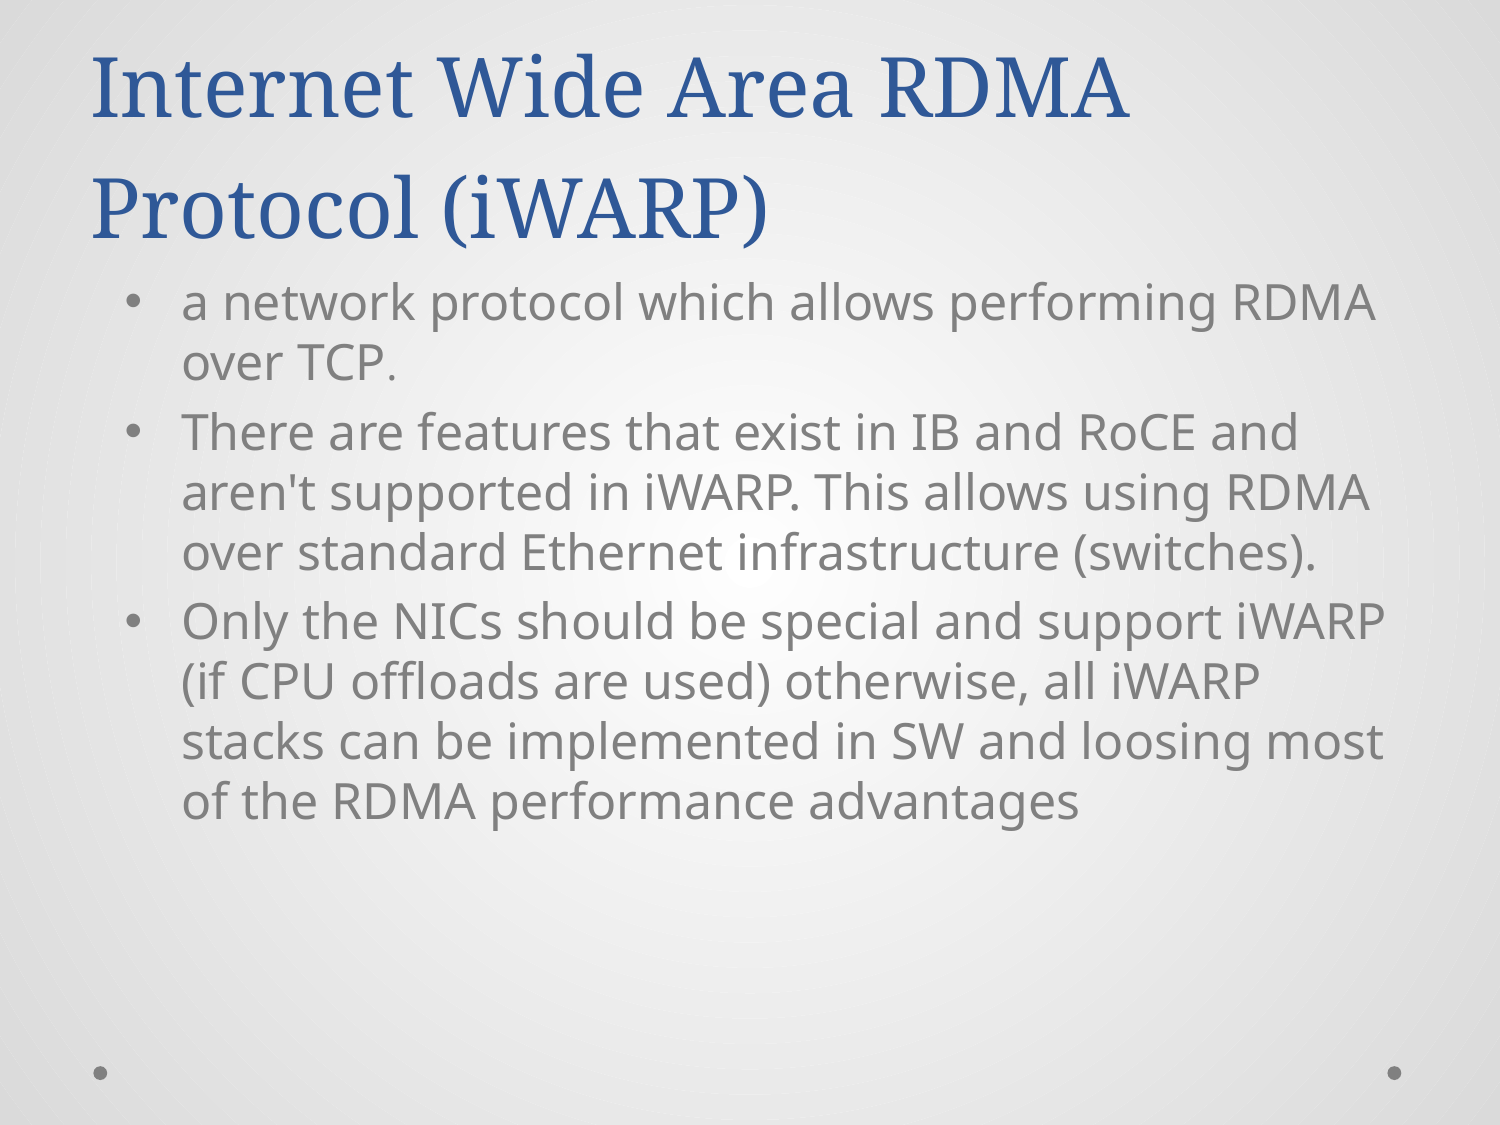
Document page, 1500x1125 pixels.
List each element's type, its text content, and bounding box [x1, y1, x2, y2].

text_box [109, 401, 941, 1079]
title Internet Wide Area RDMA Protocol (iWARP) [75, 0, 1425, 263]
list a network protocol which allows performing RDMA over TCP. There are features that exist in IB and RoCE and aren't supported in iWARP. This allows using RDMA over standard Ethernet infrastructure (switches). Only the NICs should be special and support iWARP (if CPU offloads are used) otherwise, all iWARP stacks can be implemented in SW and loosing most of the RDMA performance advantages [109, 262, 1425, 1016]
